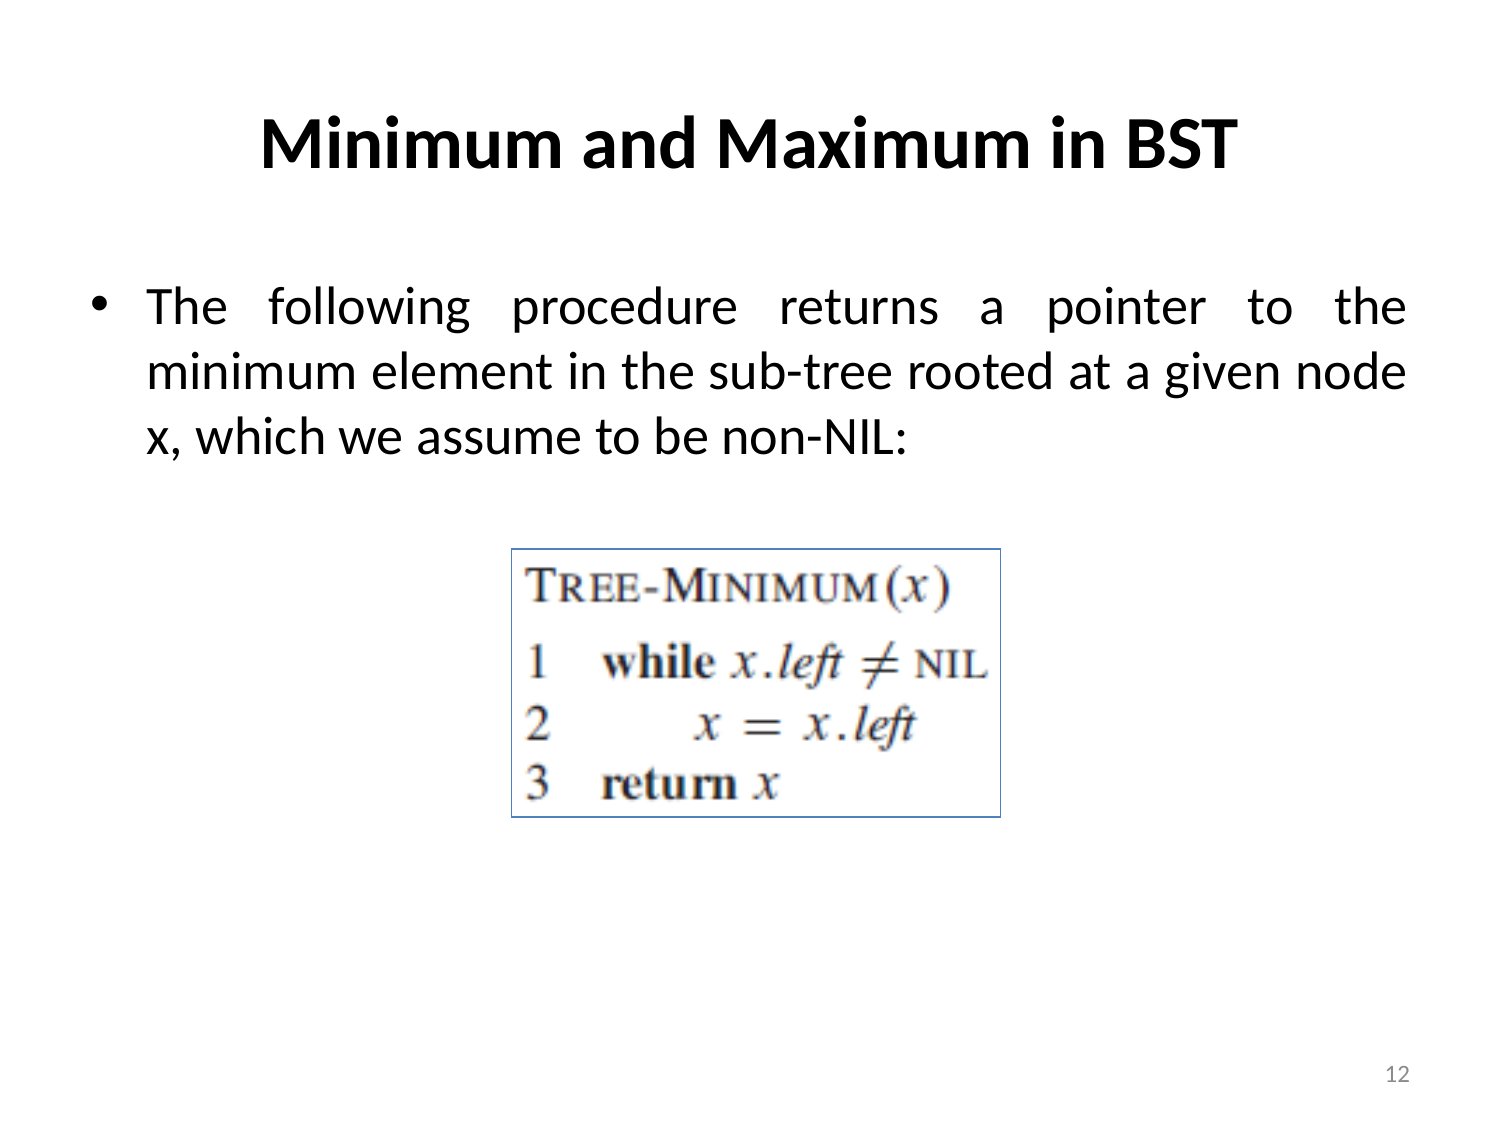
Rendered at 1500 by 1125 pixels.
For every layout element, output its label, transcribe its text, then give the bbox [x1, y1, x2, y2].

slide_number 12 [1074, 1042, 1425, 1103]
title Minimum and Maximum in BST [75, 45, 1425, 233]
picture [512, 549, 1001, 817]
list The following procedure returns a pointer to the minimum element in the sub-tree rooted at a given node x, which we assume to be non-NIL: [75, 262, 1425, 1005]
